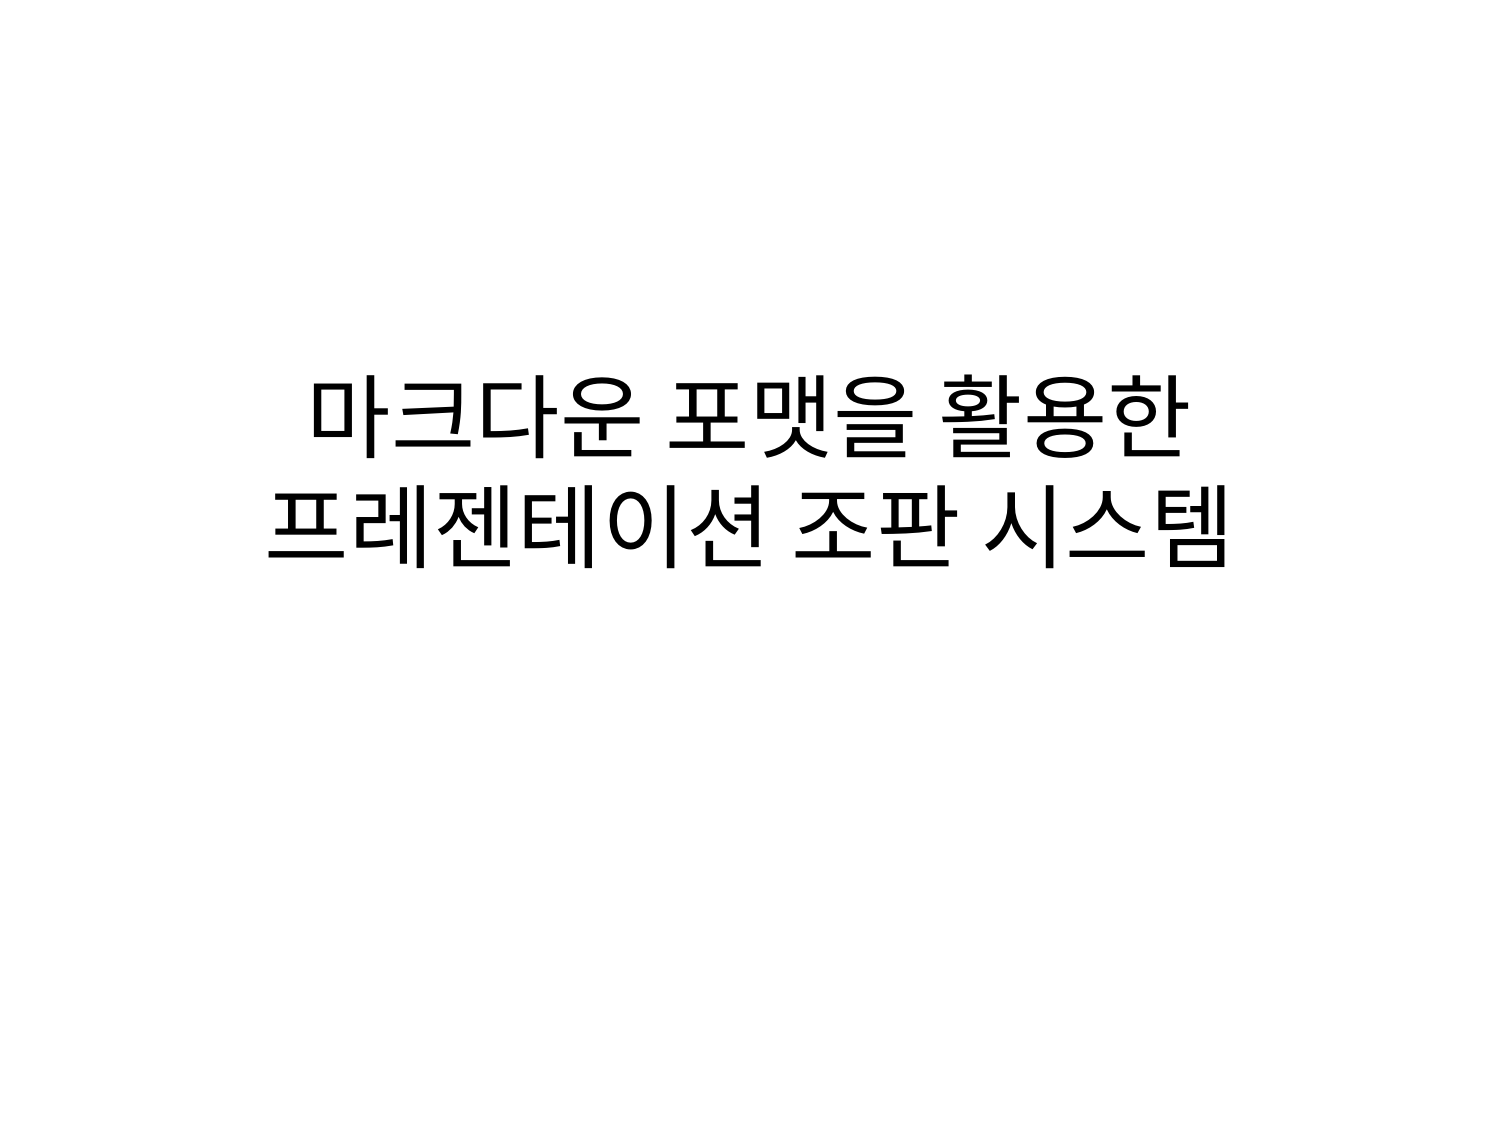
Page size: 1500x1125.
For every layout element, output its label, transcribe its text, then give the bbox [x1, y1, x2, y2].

title 마크다운 포맷을 활용한 프레젠테이션 조판 시스템 [112, 349, 1388, 591]
